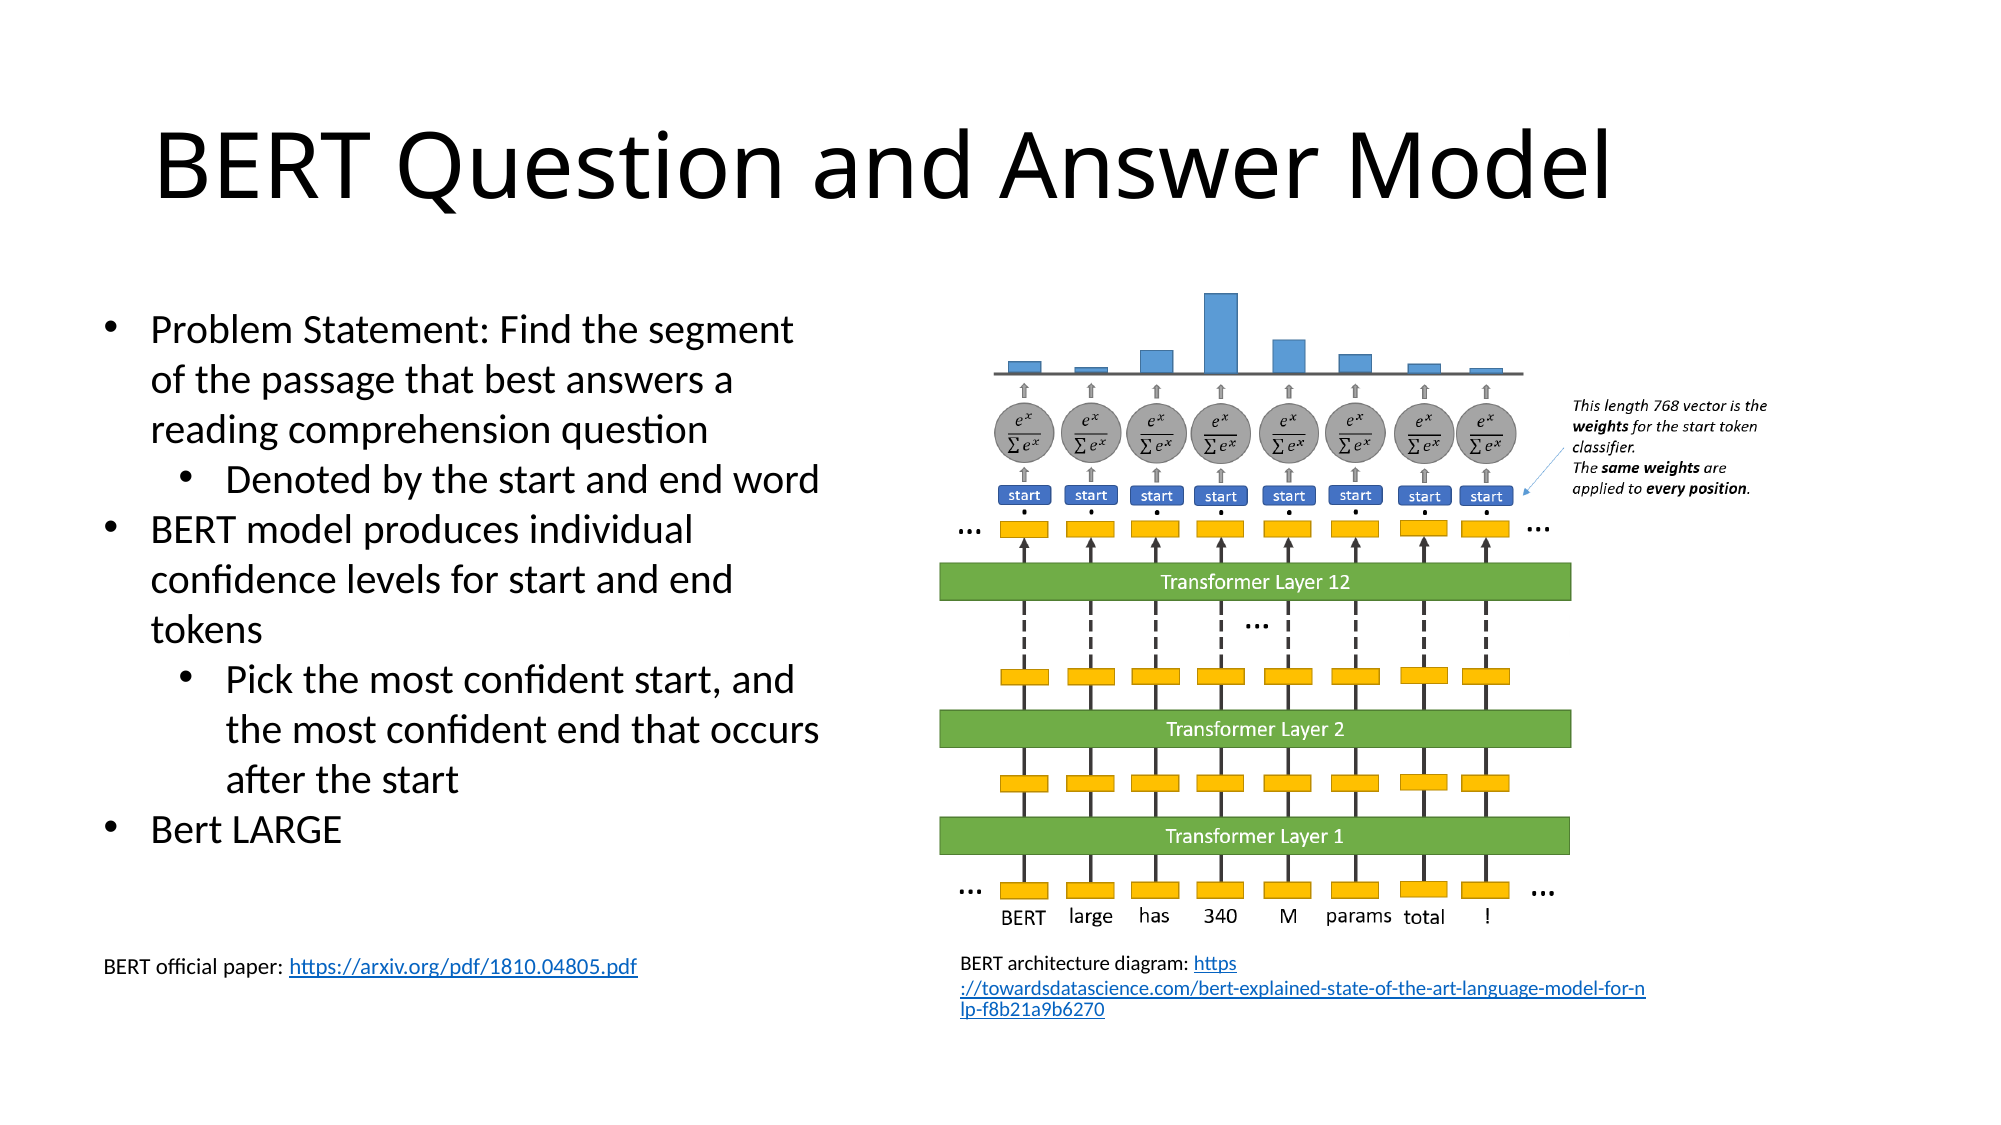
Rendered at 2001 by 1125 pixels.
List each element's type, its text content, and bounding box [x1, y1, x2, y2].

title BERT Question and Answer Model [137, 59, 1863, 278]
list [932, 293, 1784, 944]
text_box BERT architecture diagram: https://towardsdatascience.com/bert-explained-state-of-the-art-language-model-for-nlp-f8b21a9b6270 [945, 944, 1666, 1053]
text_box Problem Statement: Find the segment of the passage that best answers a reading comprehension question Denoted by the start and end word BERT model produces individual confidence levels for start and end tokens Pick the most confident start, and the most confident end that occurs after the start Bert LARGE BERT official paper: https://arxiv.org/pdf/1810.04805.pdf [88, 293, 853, 1037]
